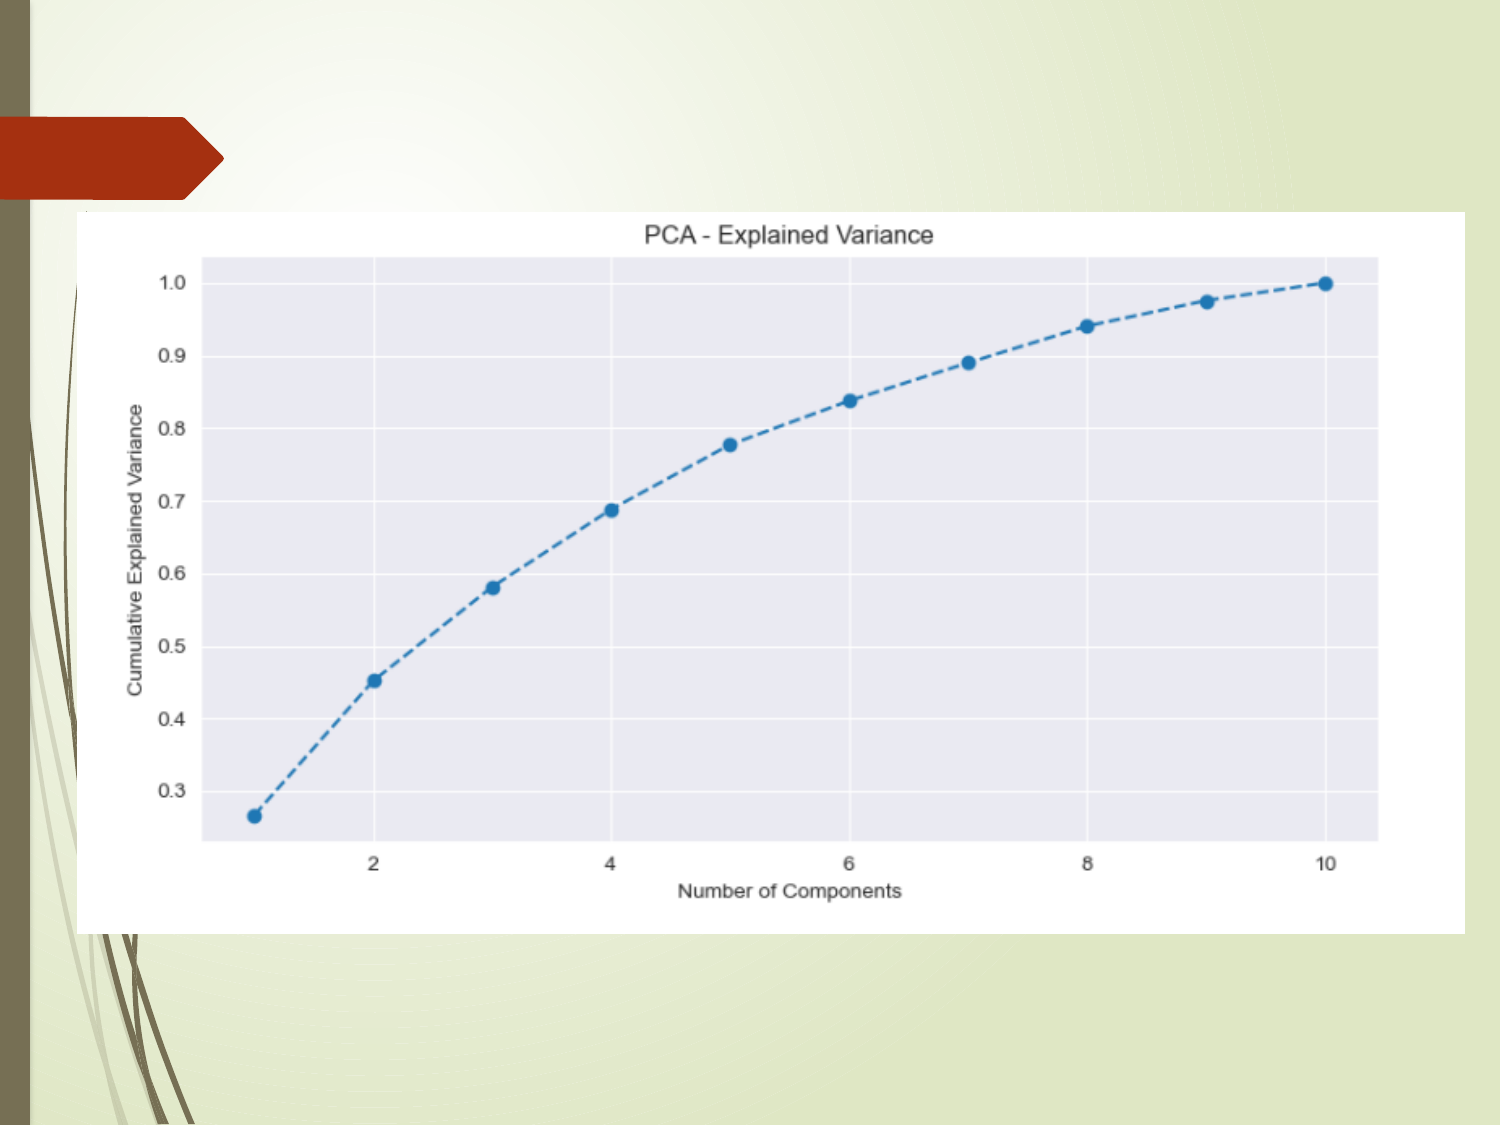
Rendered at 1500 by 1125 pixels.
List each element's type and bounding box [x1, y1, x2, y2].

picture [76, 212, 1465, 934]
